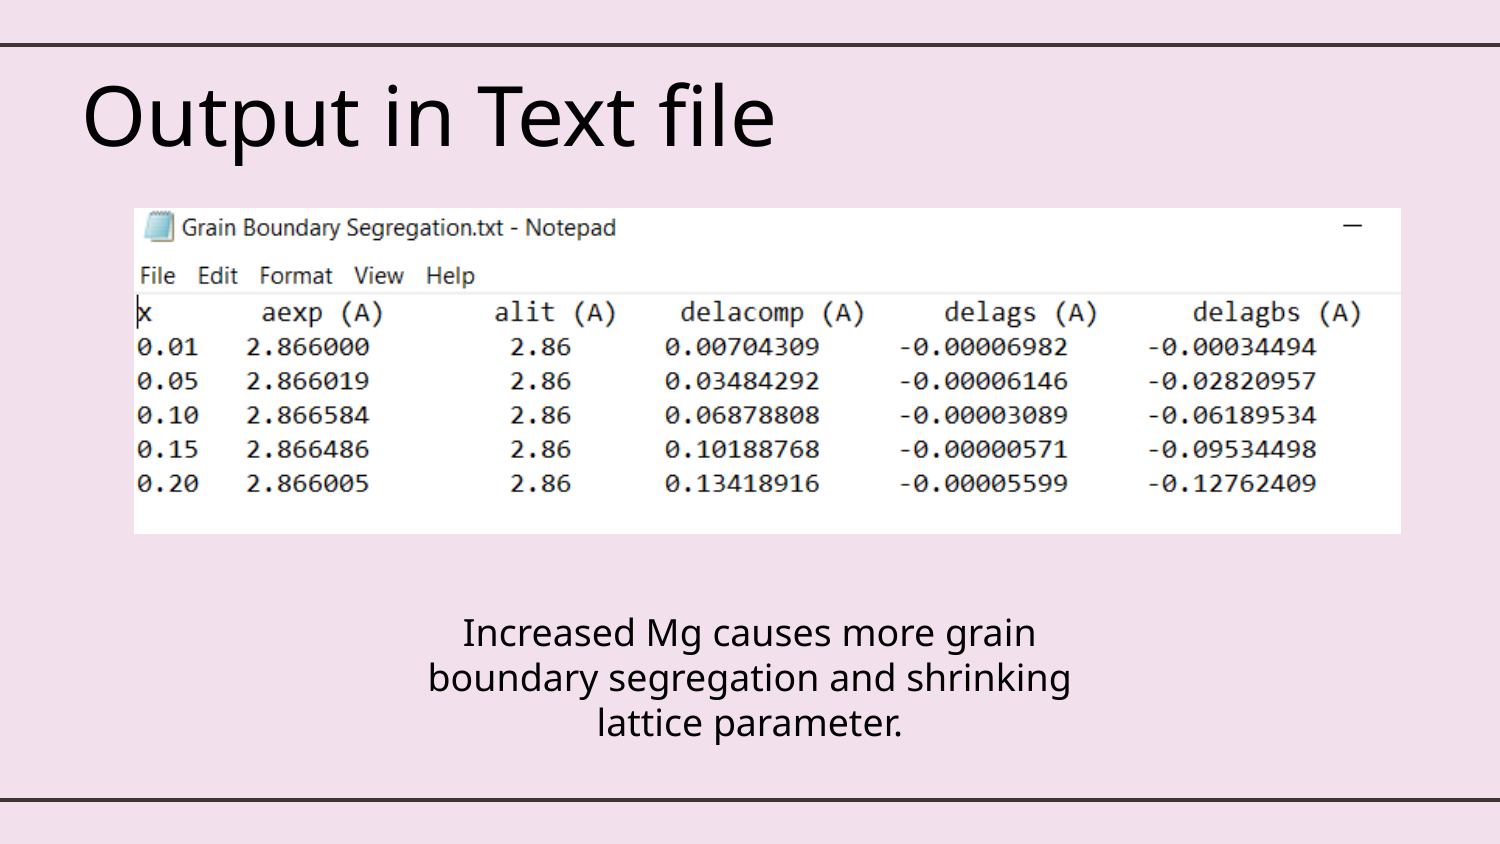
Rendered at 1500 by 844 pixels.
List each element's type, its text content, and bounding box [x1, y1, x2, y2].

title Output in Text file [66, 47, 1384, 141]
text_box Increased Mg causes more grain boundary segregation and shrinking lattice parameter. [372, 601, 1128, 751]
picture [134, 207, 1401, 535]
